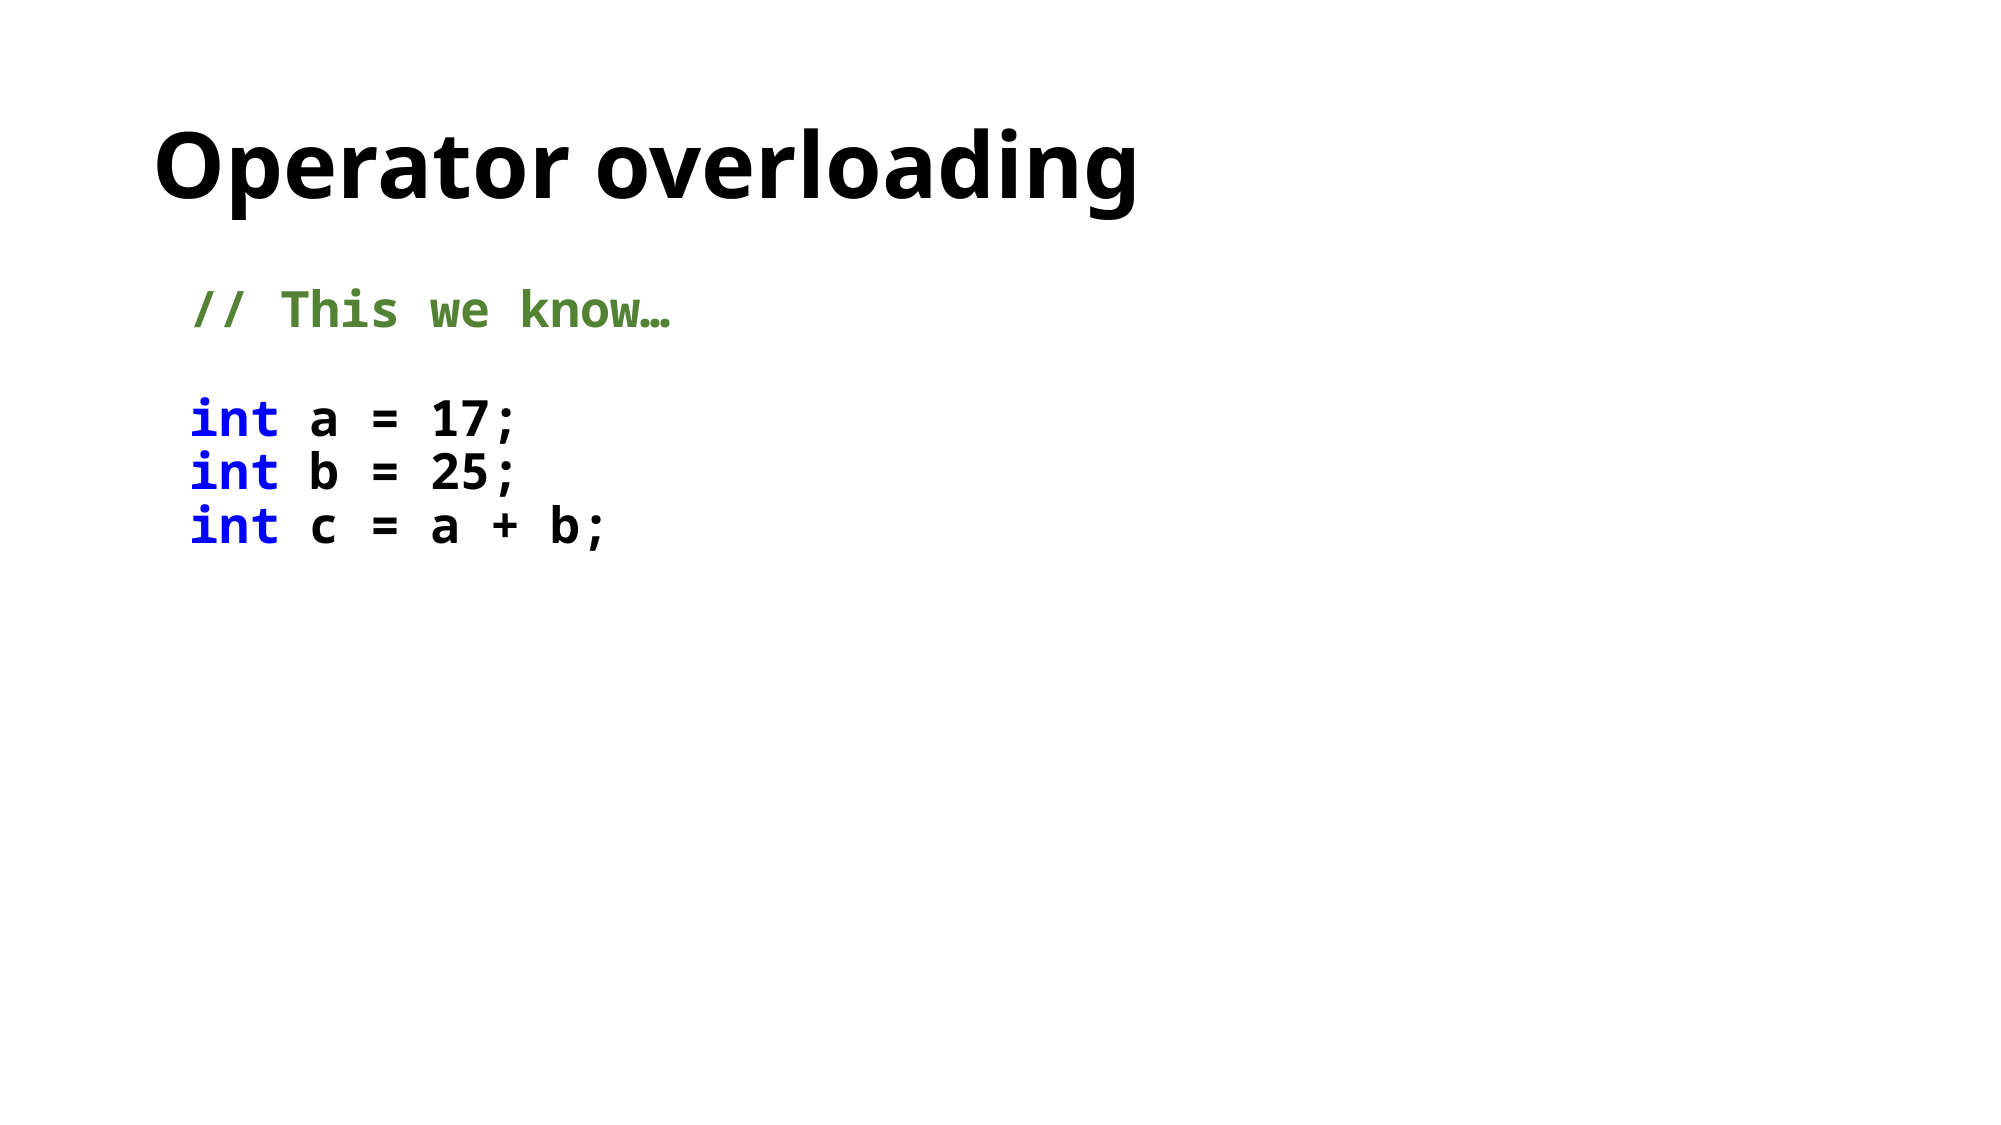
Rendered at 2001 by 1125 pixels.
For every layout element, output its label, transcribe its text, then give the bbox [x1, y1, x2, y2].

title Operator overloading [137, 59, 1863, 277]
list // This we know… int a = 17; int b = 25; int c = a + b; [137, 277, 1863, 1052]
